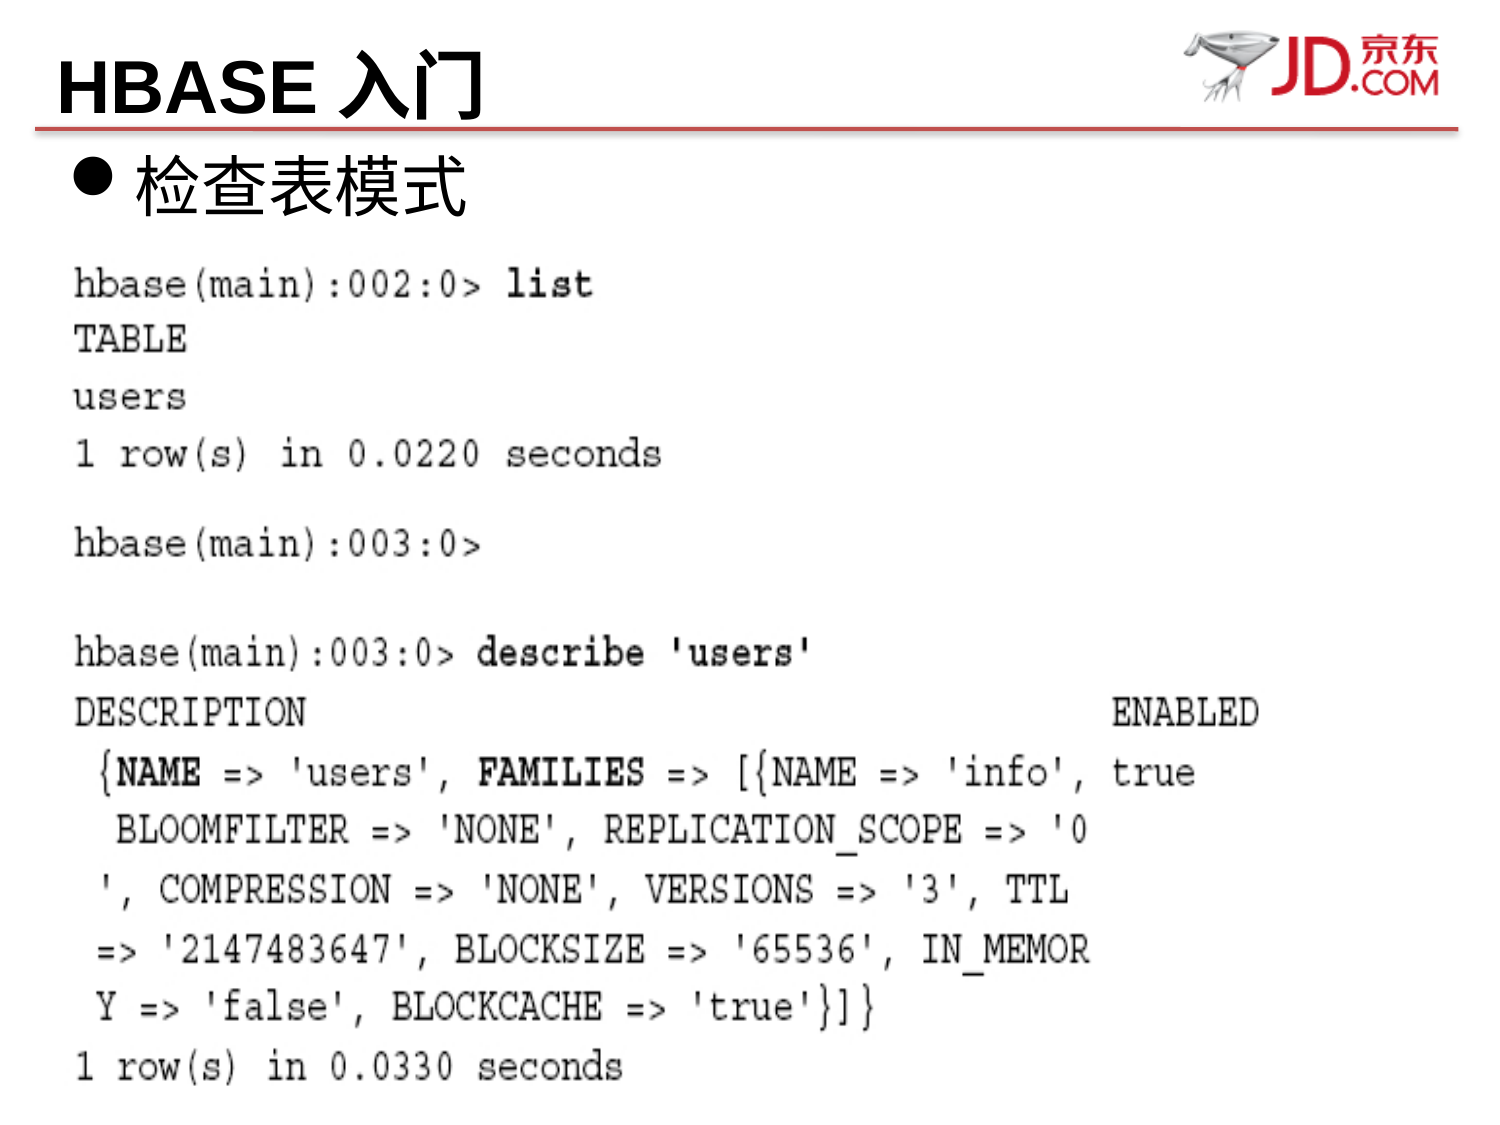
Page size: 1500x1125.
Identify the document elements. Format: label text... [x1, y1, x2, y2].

title HBASE入门 [40, 30, 1247, 124]
picture [0, 233, 1500, 1125]
list 检查表模式 [53, 137, 1400, 584]
picture [1181, 19, 1459, 113]
